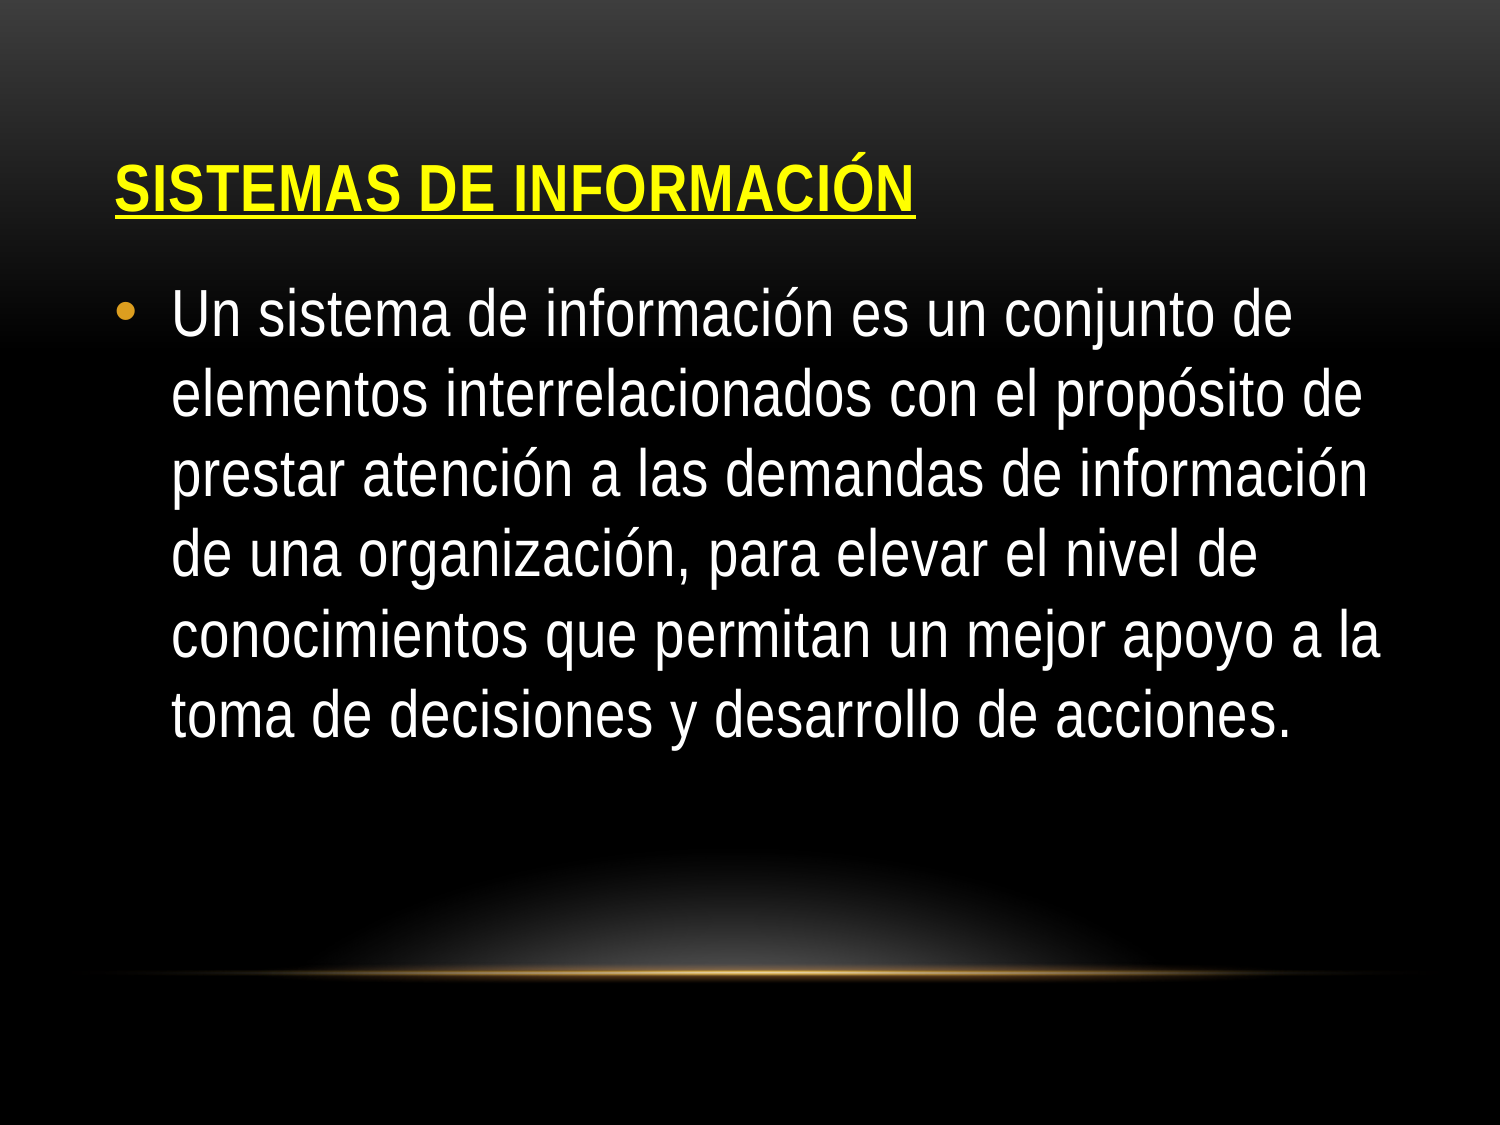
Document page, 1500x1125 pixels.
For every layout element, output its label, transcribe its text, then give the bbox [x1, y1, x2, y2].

picture [0, 0, 1500, 1125]
list Un sistema de información es un conjunto de elementos interrelacionados con el propósito de prestar atención a las demandas de información de una organización, para elevar el nivel de conocimientos que permitan un mejor apoyo a la toma de decisiones y desarrollo de acciones. [99, 262, 1400, 938]
title Sistemas de información [99, 45, 1400, 233]
